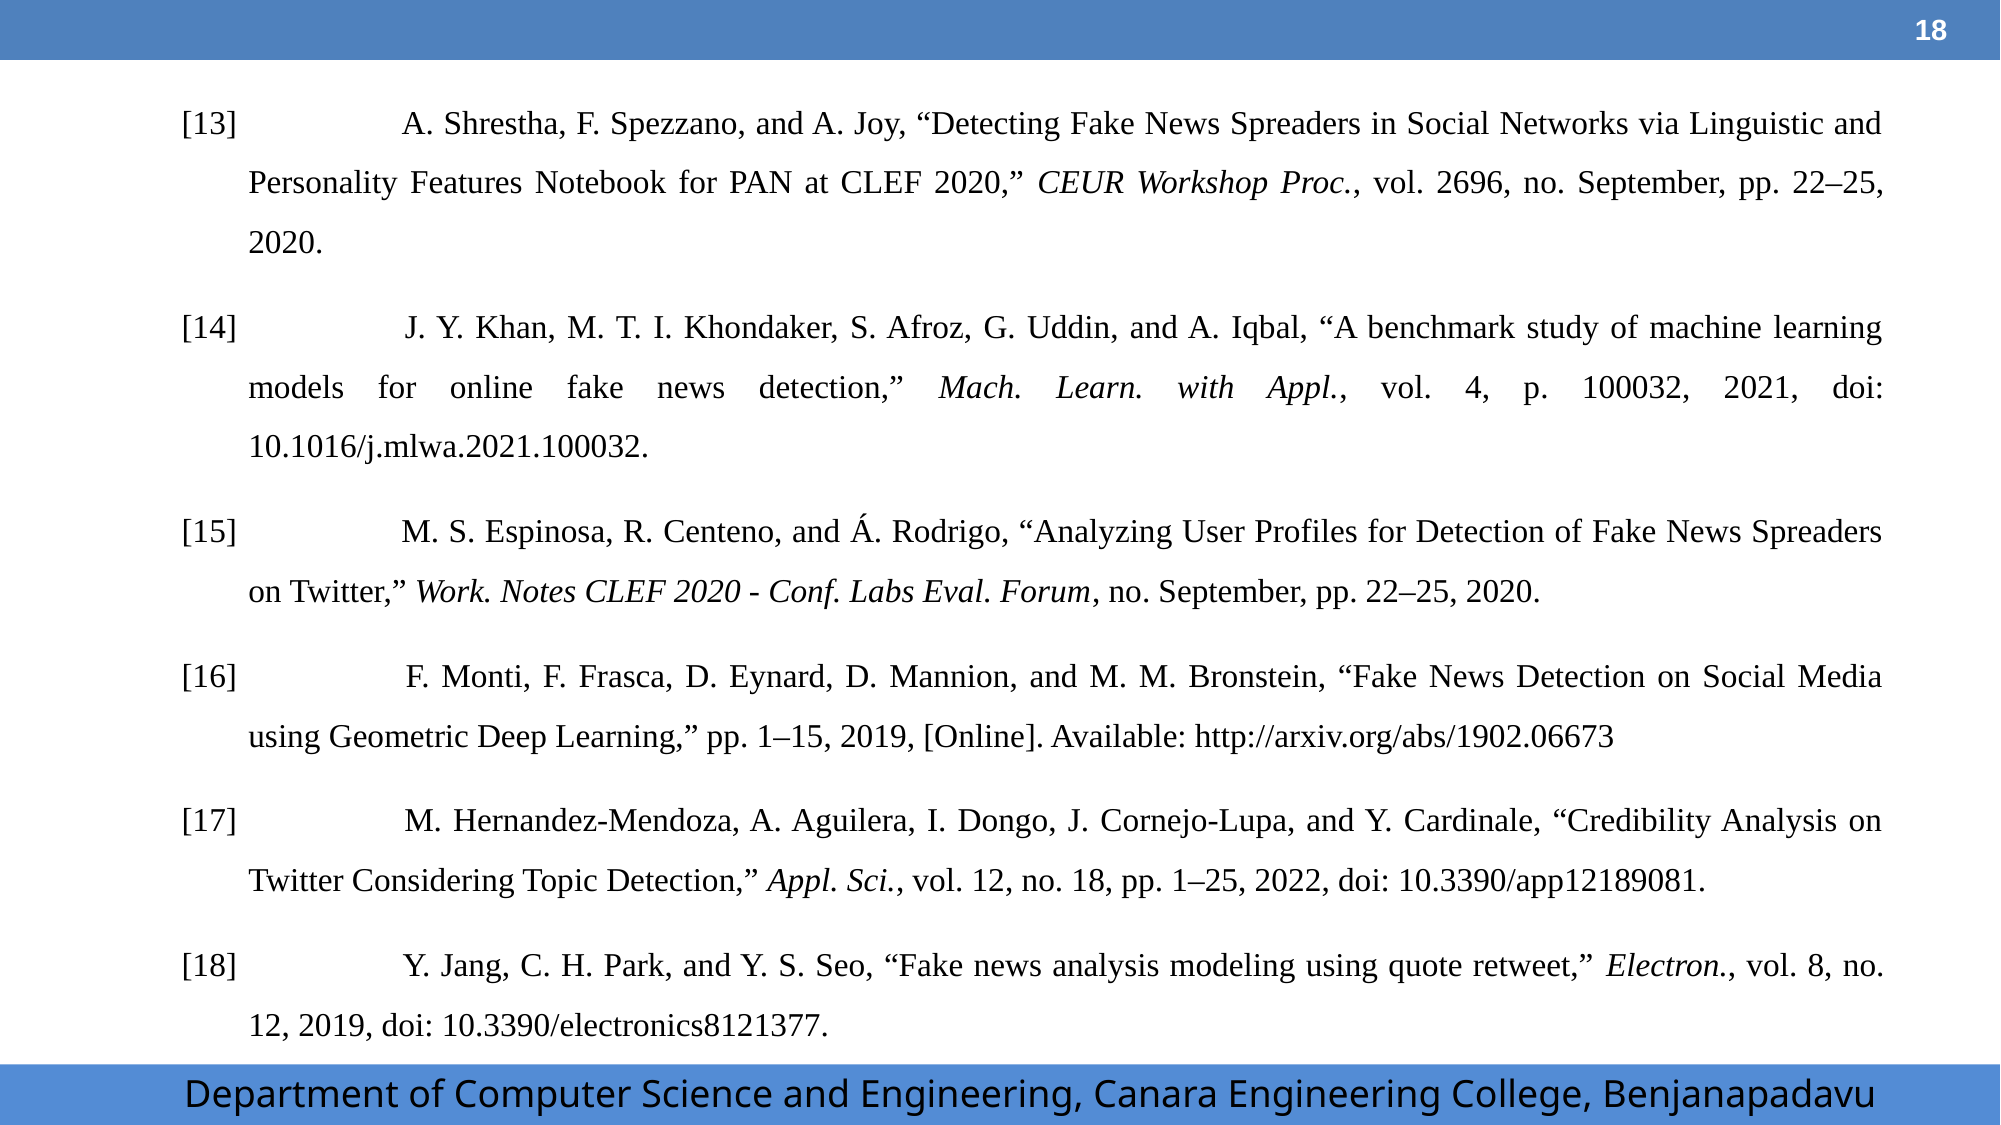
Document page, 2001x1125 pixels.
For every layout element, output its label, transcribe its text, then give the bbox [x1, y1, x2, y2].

list [13] A. Shrestha, F. Spezzano, and A. Joy, “Detecting Fake News Spreaders in Social Networks via Linguistic and Personality Features Notebook for PAN at CLEF 2020,” CEUR Workshop Proc., vol. 2696, no. September, pp. 22–25, 2020. [14] J. Y. Khan, M. T. I. Khondaker, S. Afroz, G. Uddin, and A. Iqbal, “A benchmark study of machine learning models for online fake news detection,” Mach. Learn. with Appl., vol. 4, p. 100032, 2021, doi: 10.1016/j.mlwa.2021.100032. [15] M. S. Espinosa, R. Centeno, and Á. Rodrigo, “Analyzing User Profiles for Detection of Fake News Spreaders on Twitter,” Work. Notes CLEF 2020 - Conf. Labs Eval. Forum, no. September, pp. 22–25, 2020. [16] F. Monti, F. Frasca, D. Eynard, D. Mannion, and M. M. Bronstein, “Fake News Detection on Social Media using Geometric Deep Learning,” pp. 1–15, 2019, [Online]. Available: http://arxiv.org/abs/1902.06673 [17] M. Hernandez-Mendoza, A. Aguilera, I. Dongo, J. Cornejo-Lupa, and Y. Cardinale, “Credibility Analysis on Twitter Considering Topic Detection,” Appl. Sci., vol. 12, no. 18, pp. 1–25, 2022, doi: 10.3390/app12189081. [18] Y. Jang, C. H. Park, and Y. S. Seo, “Fake news analysis modeling using quote retweet,” Electron., vol. 8, no. 12, 2019, doi: 10.3390/electronics8121377. [99, 73, 1900, 1063]
slide_number ‹#› [1899, 2, 2000, 57]
